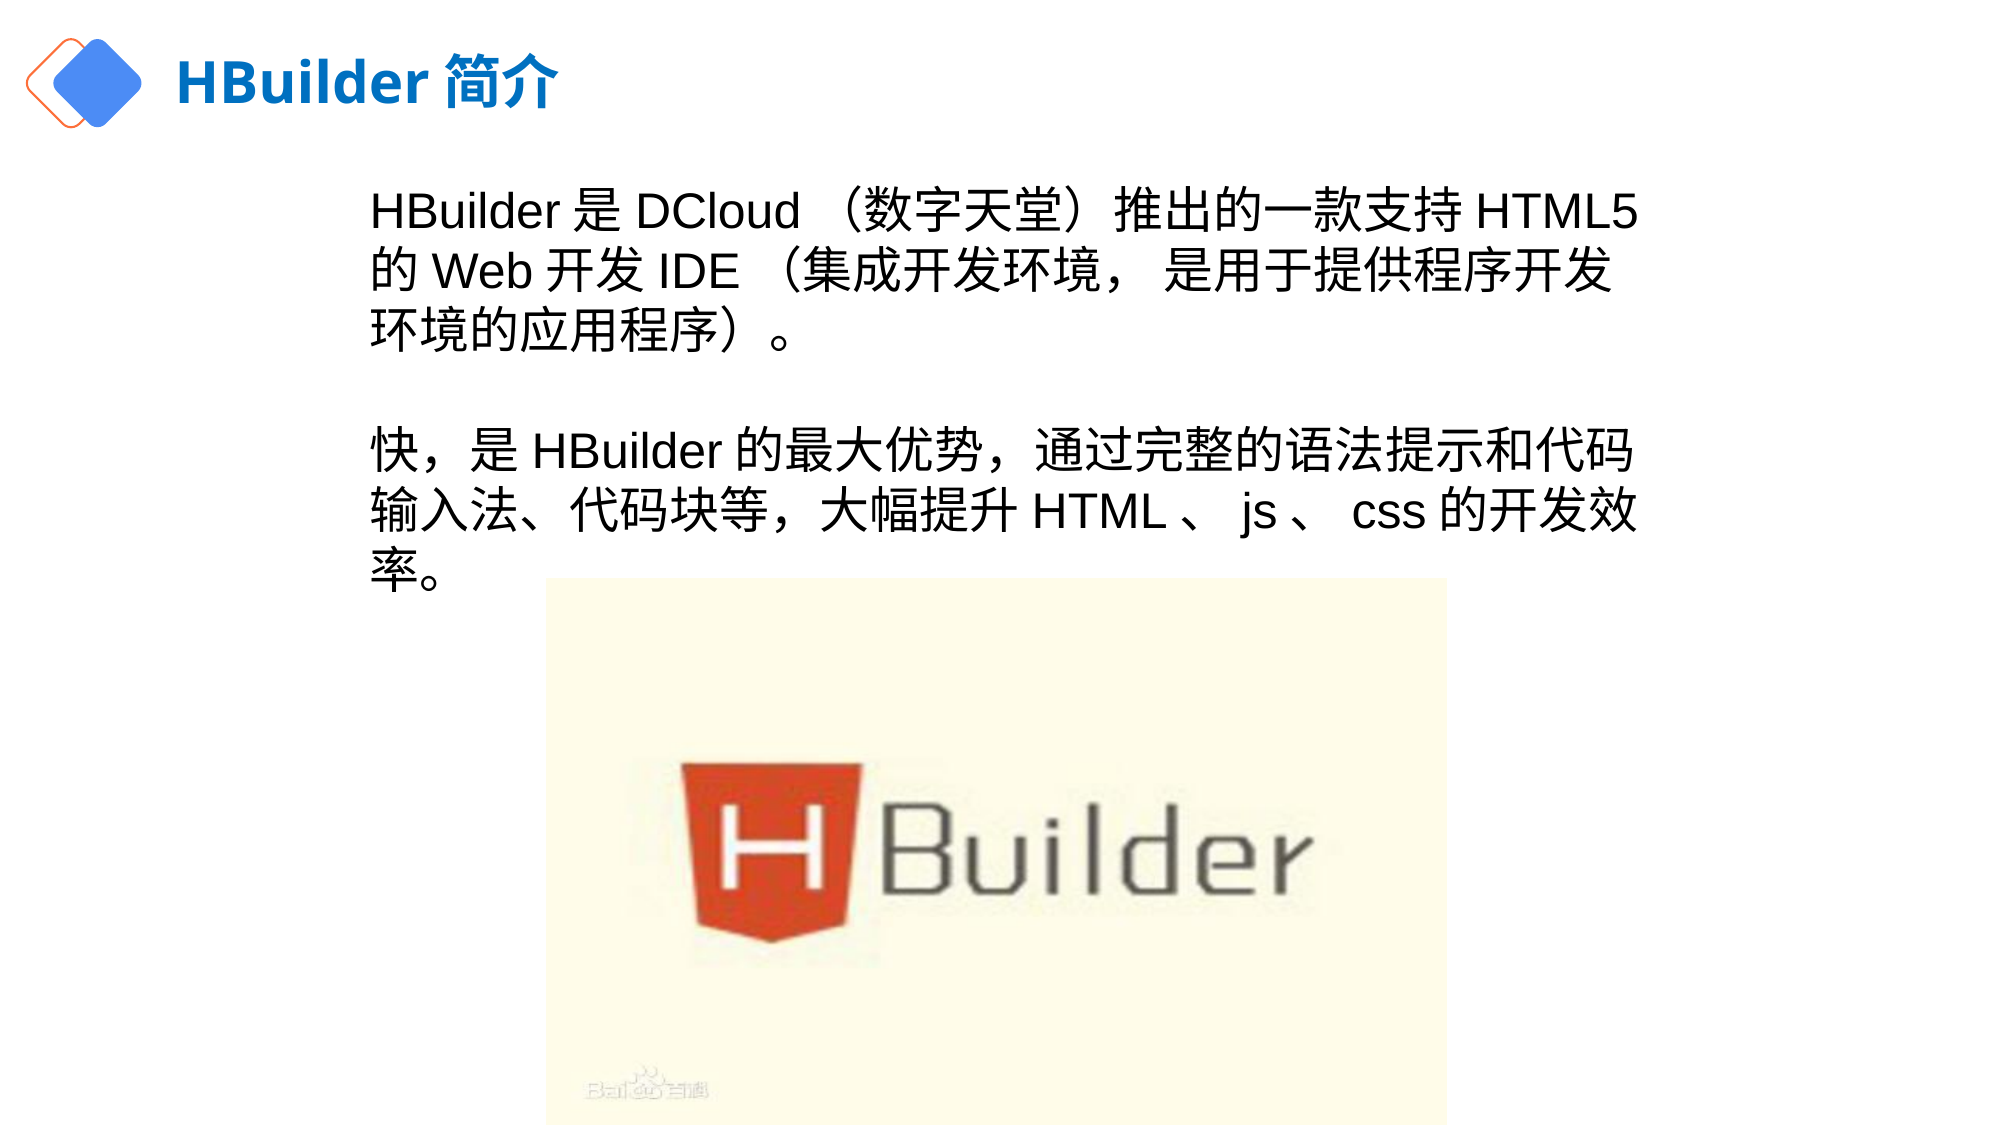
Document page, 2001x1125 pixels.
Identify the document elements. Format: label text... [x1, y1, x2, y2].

picture [546, 578, 1545, 1125]
title HBuilder简介 [159, 25, 929, 144]
text_box HBuilder是DCloud（数字天堂）推出的一款支持HTML5的Web开发IDE（集成开发环境， 是用于提供程序开发环境的应用程序）。 快，是HBuilder的最大优势，通过完整的语法提示和代码输入法、代码块等，大幅提升HTML、js、css的开发效率。 [354, 171, 1670, 579]
